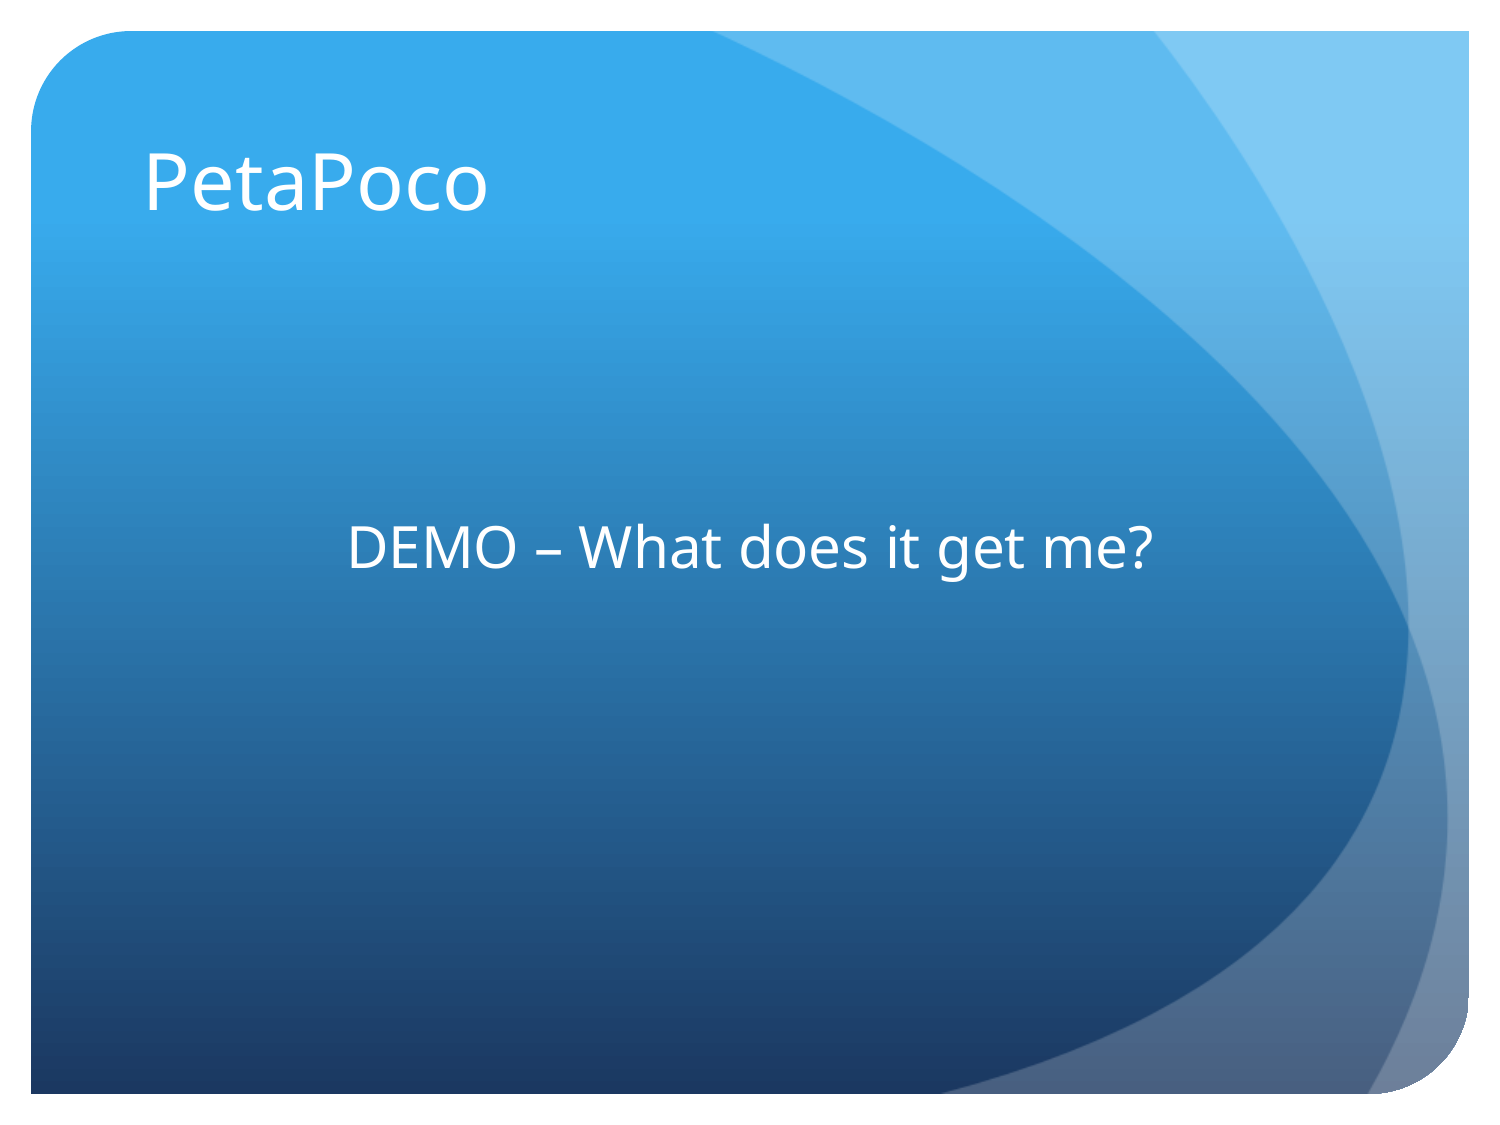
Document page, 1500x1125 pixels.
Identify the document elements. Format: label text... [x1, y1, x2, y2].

title PetaPoco [127, 62, 1372, 234]
list DEMO – What does it get me? [127, 503, 1372, 622]
picture [24, 30, 1473, 1094]
